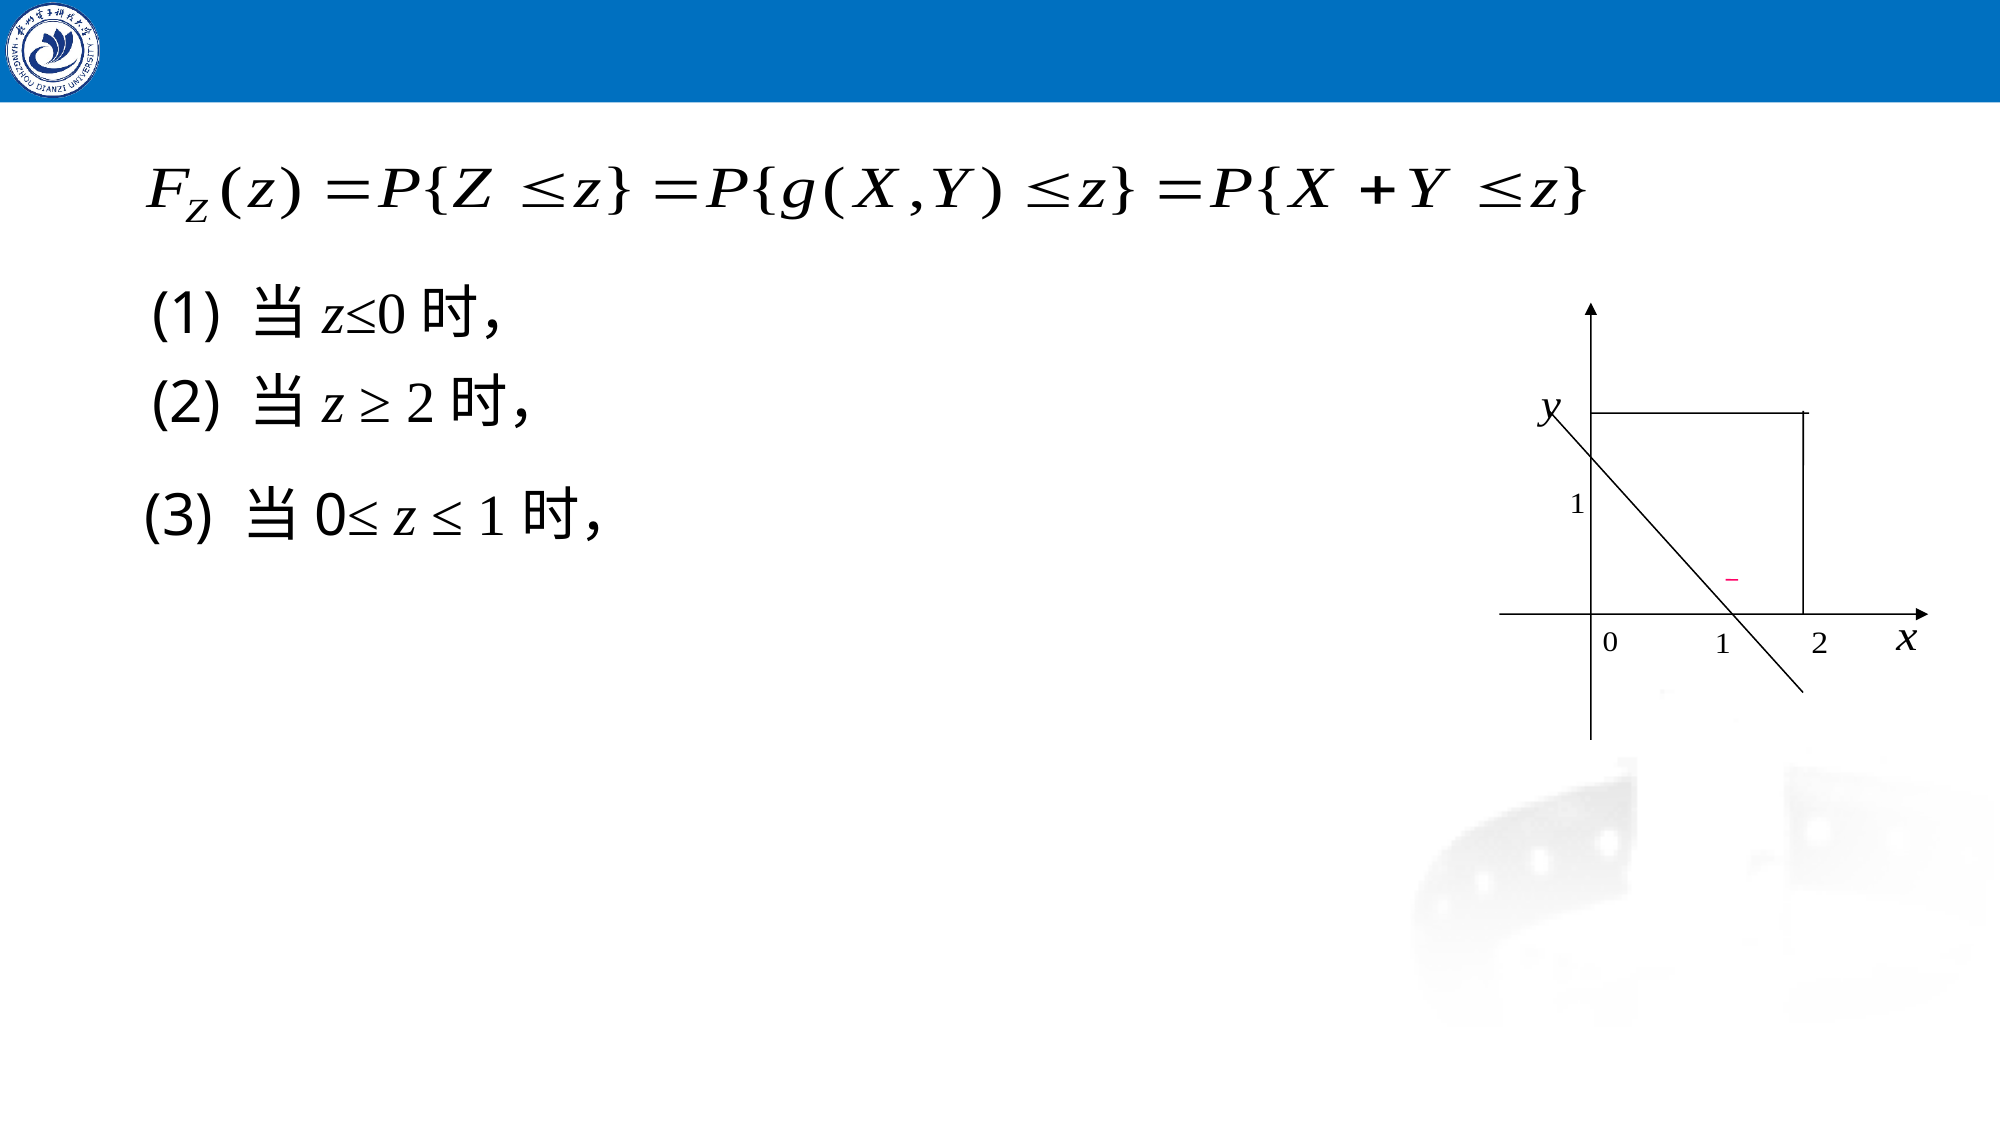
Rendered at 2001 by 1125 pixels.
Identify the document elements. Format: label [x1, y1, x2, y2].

text_box [133, 148, 1599, 237]
picture [5, 2, 100, 98]
text_box [1499, 302, 1929, 741]
